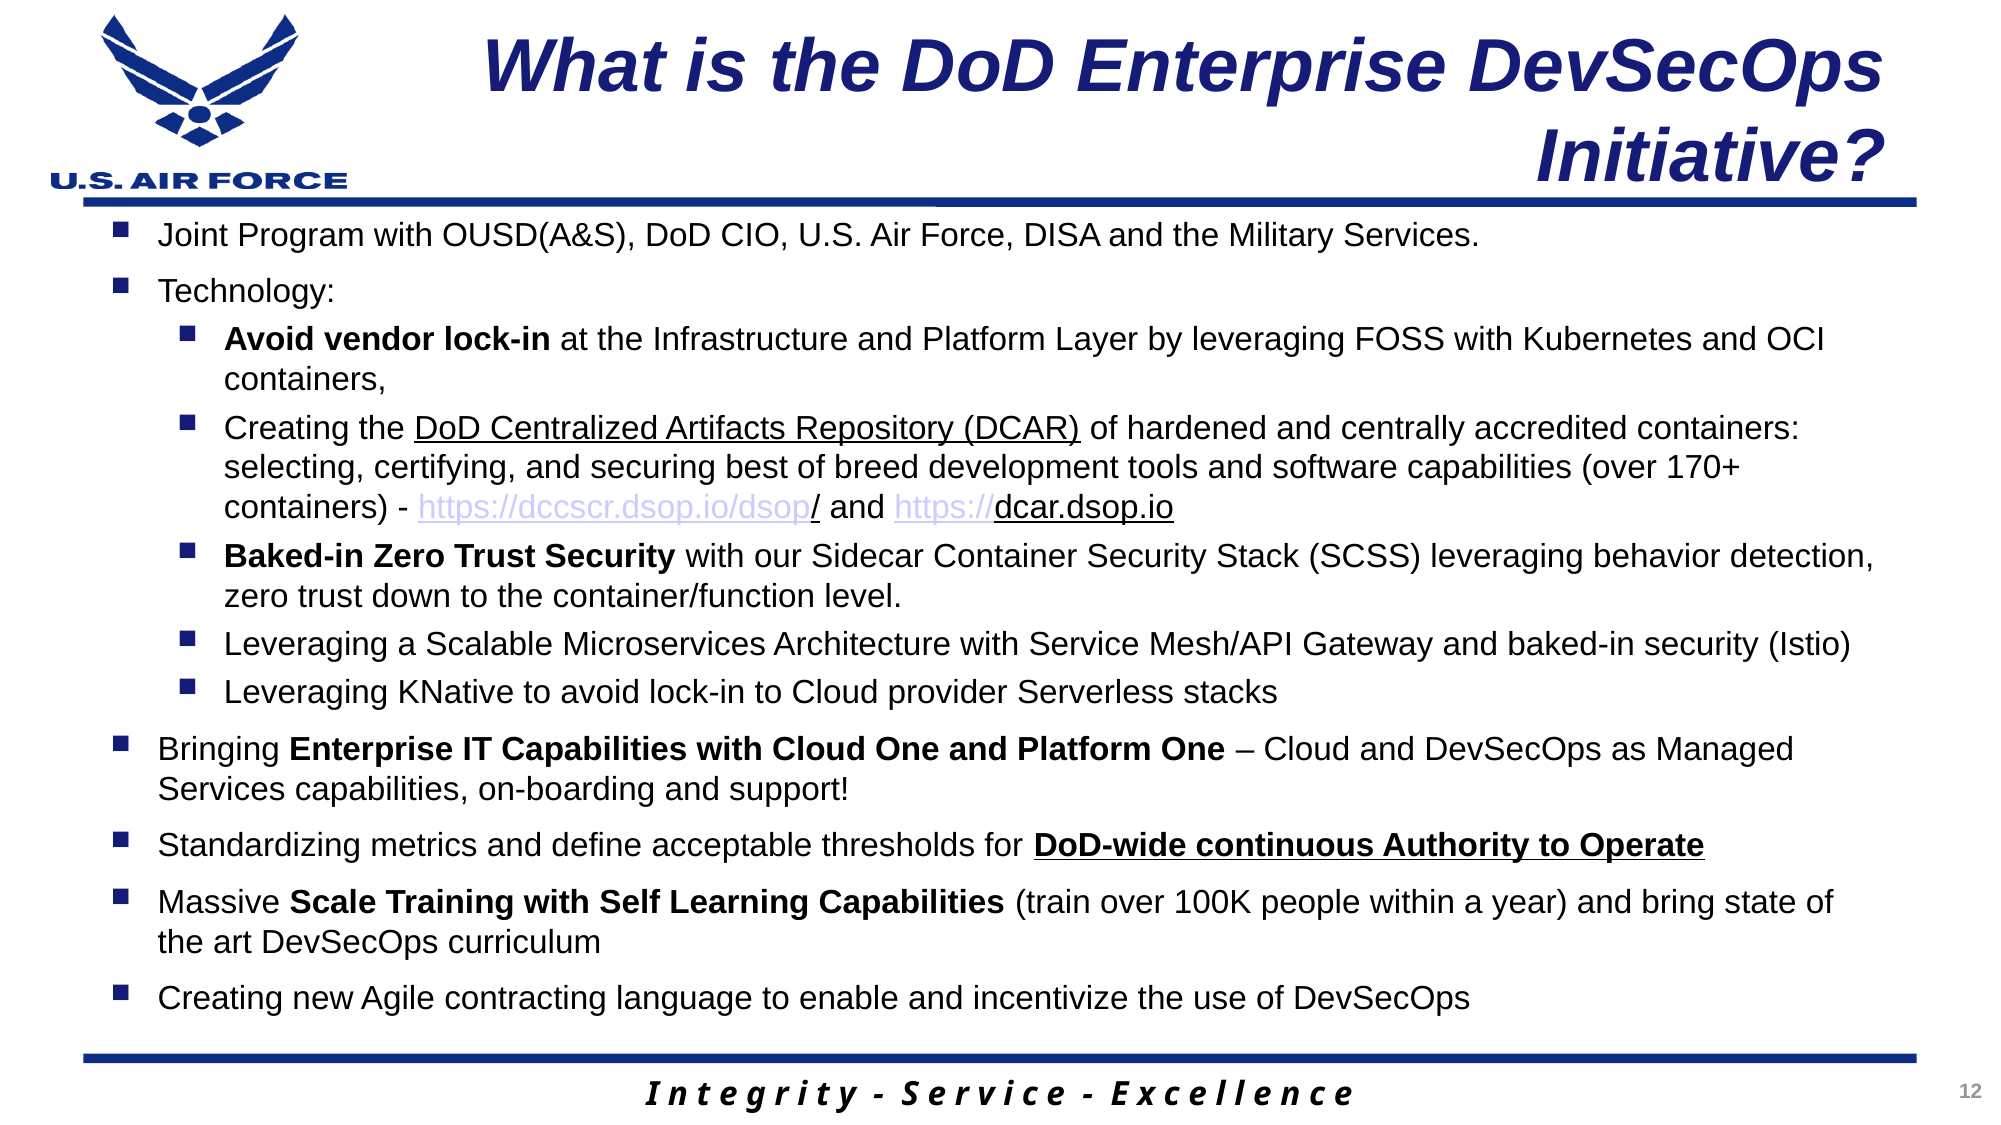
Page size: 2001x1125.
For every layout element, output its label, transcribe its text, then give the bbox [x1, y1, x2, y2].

title What is the DoD Enterprise DevSecOps Initiative? [303, 12, 1902, 201]
list Joint Program with OUSD(A&S), DoD CIO, U.S. Air Force, DISA and the Military Services. Technology: Avoid vendor lock-in at the Infrastructure and Platform Layer by leveraging FOSS with Kubernetes and OCI containers, Creating the DoD Centralized Artifacts Repository (DCAR) of hardened and centrally accredited containers: selecting, certifying, and securing best of breed development tools and software capabilities (over 170+ containers) - https://dccscr.dsop.io/dsop/ and https://dcar.dsop.io Baked-in Zero Trust Security with our Sidecar Container Security Stack (SCSS) leveraging behavior detection, zero trust down to the container/function level. Leveraging a Scalable Microservices Architecture with Service Mesh/API Gateway and baked-in security (Istio) Leveraging KNative to avoid lock-in to Cloud provider Serverless stacks Bringing Enterprise IT Capabilities with Cloud One and Platform One – Cloud and DevSecOps as Managed Services capabilities, on-boarding and support! Standardizing metrics and define acceptable thresholds for DoD-wide continuous Authority to Operate Massive Scale Training with Self Learning Capabilities (train over 100K people within a year) and bring state of the art DevSecOps curriculum Creating new Agile contracting language to enable and incentivize the use of DevSecOps [95, 205, 1902, 984]
picture [51, 14, 303, 189]
slide_number 12 [1746, 1070, 1998, 1121]
